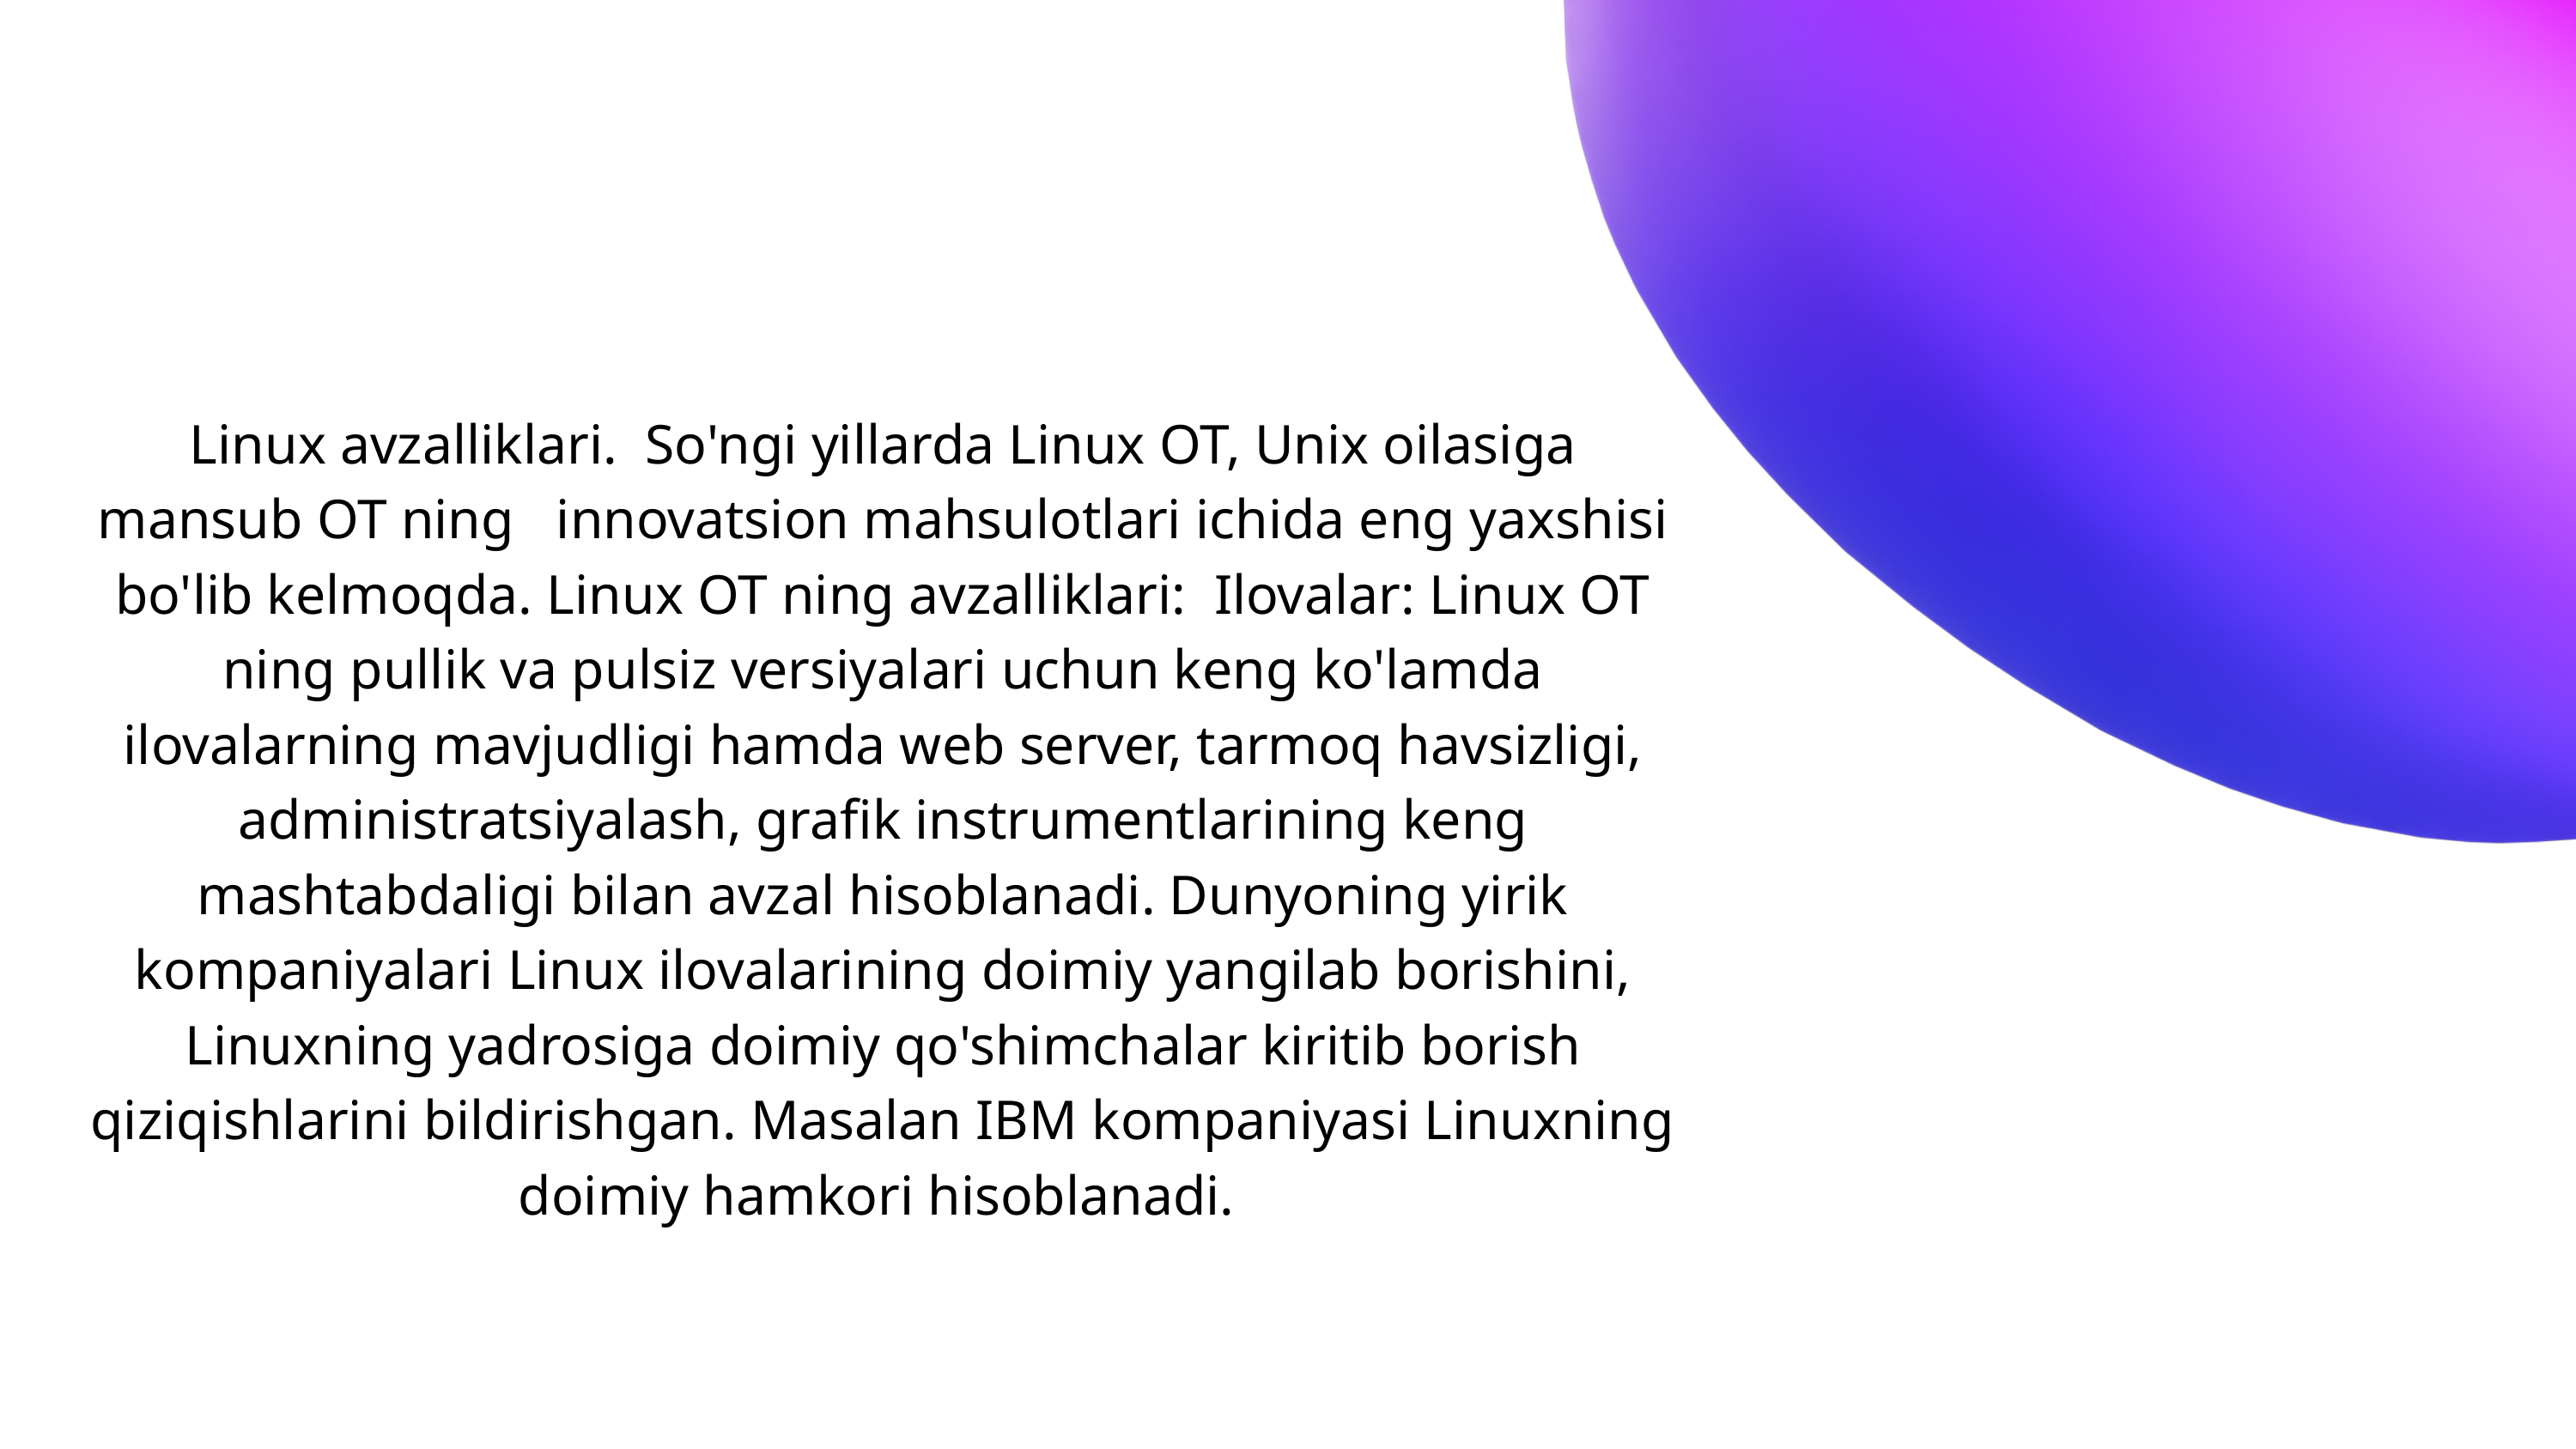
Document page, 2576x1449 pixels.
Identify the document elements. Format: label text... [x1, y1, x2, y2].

text_box Linux avzalliklari. So'ngi yillarda Linux OT, Unix oilasiga mansub OT ning innovatsion mahsulotlari ichida eng yaxshisi bo'lib kelmoqda. Linux OT ning avzalliklari: Ilovalar: Linux OT ning pullik va pulsiz versiyalari uchun keng ko'lamda ilovalarning mavjudligi hamda web server, tarmoq havsizligi, administratsiyalash, grafik instrumentlarining keng mashtabdaligi bilan avzal hisoblanadi. Dunyoning yirik kompaniyalari Linux ilovalarining doimiy yangilab borishini, Linuxning yadrosiga doimiy qo'shimchalar kiritib borish qiziqishlarini bildirishgan. Masalan IBM kompaniyasi Linuxning doimiy hamkori hisoblanadi. [82, 399, 1686, 1226]
text_box [1556, 0, 2576, 853]
